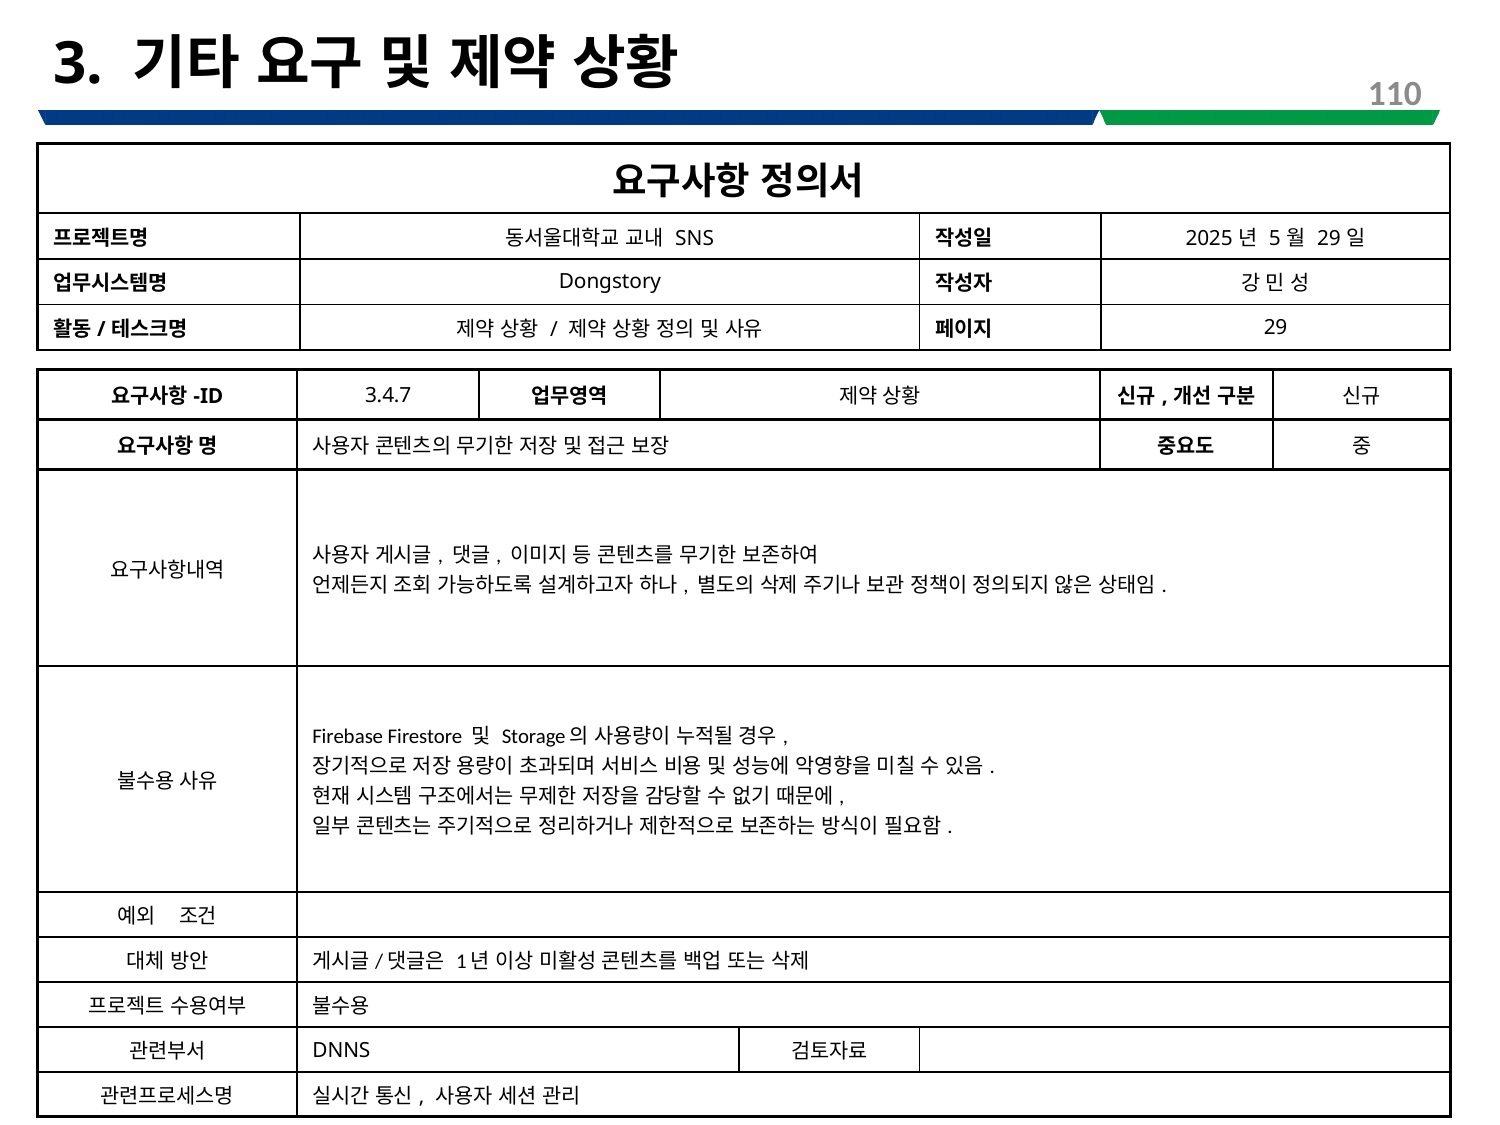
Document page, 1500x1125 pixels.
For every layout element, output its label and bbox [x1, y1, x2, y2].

table_cell [740, 1028, 919, 1071]
table_cell [920, 214, 1100, 258]
table_header [298, 371, 478, 418]
table_cell [298, 667, 1449, 891]
table_cell [39, 1028, 296, 1071]
table_cell [39, 983, 296, 1026]
table_header [1274, 371, 1449, 418]
table_cell [298, 1073, 1449, 1115]
table_cell [1274, 421, 1449, 468]
table_cell [1101, 421, 1272, 468]
table_cell [39, 1073, 296, 1115]
table_header [39, 145, 1449, 212]
table_cell [39, 667, 296, 891]
table_header [39, 371, 296, 418]
table_cell [39, 214, 299, 258]
table_cell [39, 471, 296, 665]
table_cell [920, 305, 1100, 349]
table_cell [39, 938, 296, 981]
table_cell [920, 260, 1100, 304]
table_cell [301, 214, 919, 258]
table_cell [298, 938, 1449, 981]
title [38, 31, 843, 97]
slide_number [1193, 61, 1437, 121]
table_cell [39, 305, 299, 349]
table_cell [298, 421, 1099, 468]
table_cell [301, 305, 919, 349]
table_header [1101, 371, 1272, 418]
table_header [480, 371, 659, 418]
table_cell [39, 260, 299, 304]
table_cell [298, 983, 1449, 1026]
table_cell [301, 260, 919, 304]
picture [38, 110, 1440, 125]
table_cell [39, 421, 296, 468]
table_cell [298, 471, 1449, 665]
table_header [661, 371, 1099, 418]
table_cell [298, 893, 1449, 936]
table_cell [920, 1028, 1449, 1071]
table_cell [1102, 260, 1449, 304]
table_cell [39, 893, 296, 936]
table_cell [298, 1028, 738, 1071]
table_cell [1102, 214, 1449, 258]
table_cell [1102, 305, 1449, 349]
